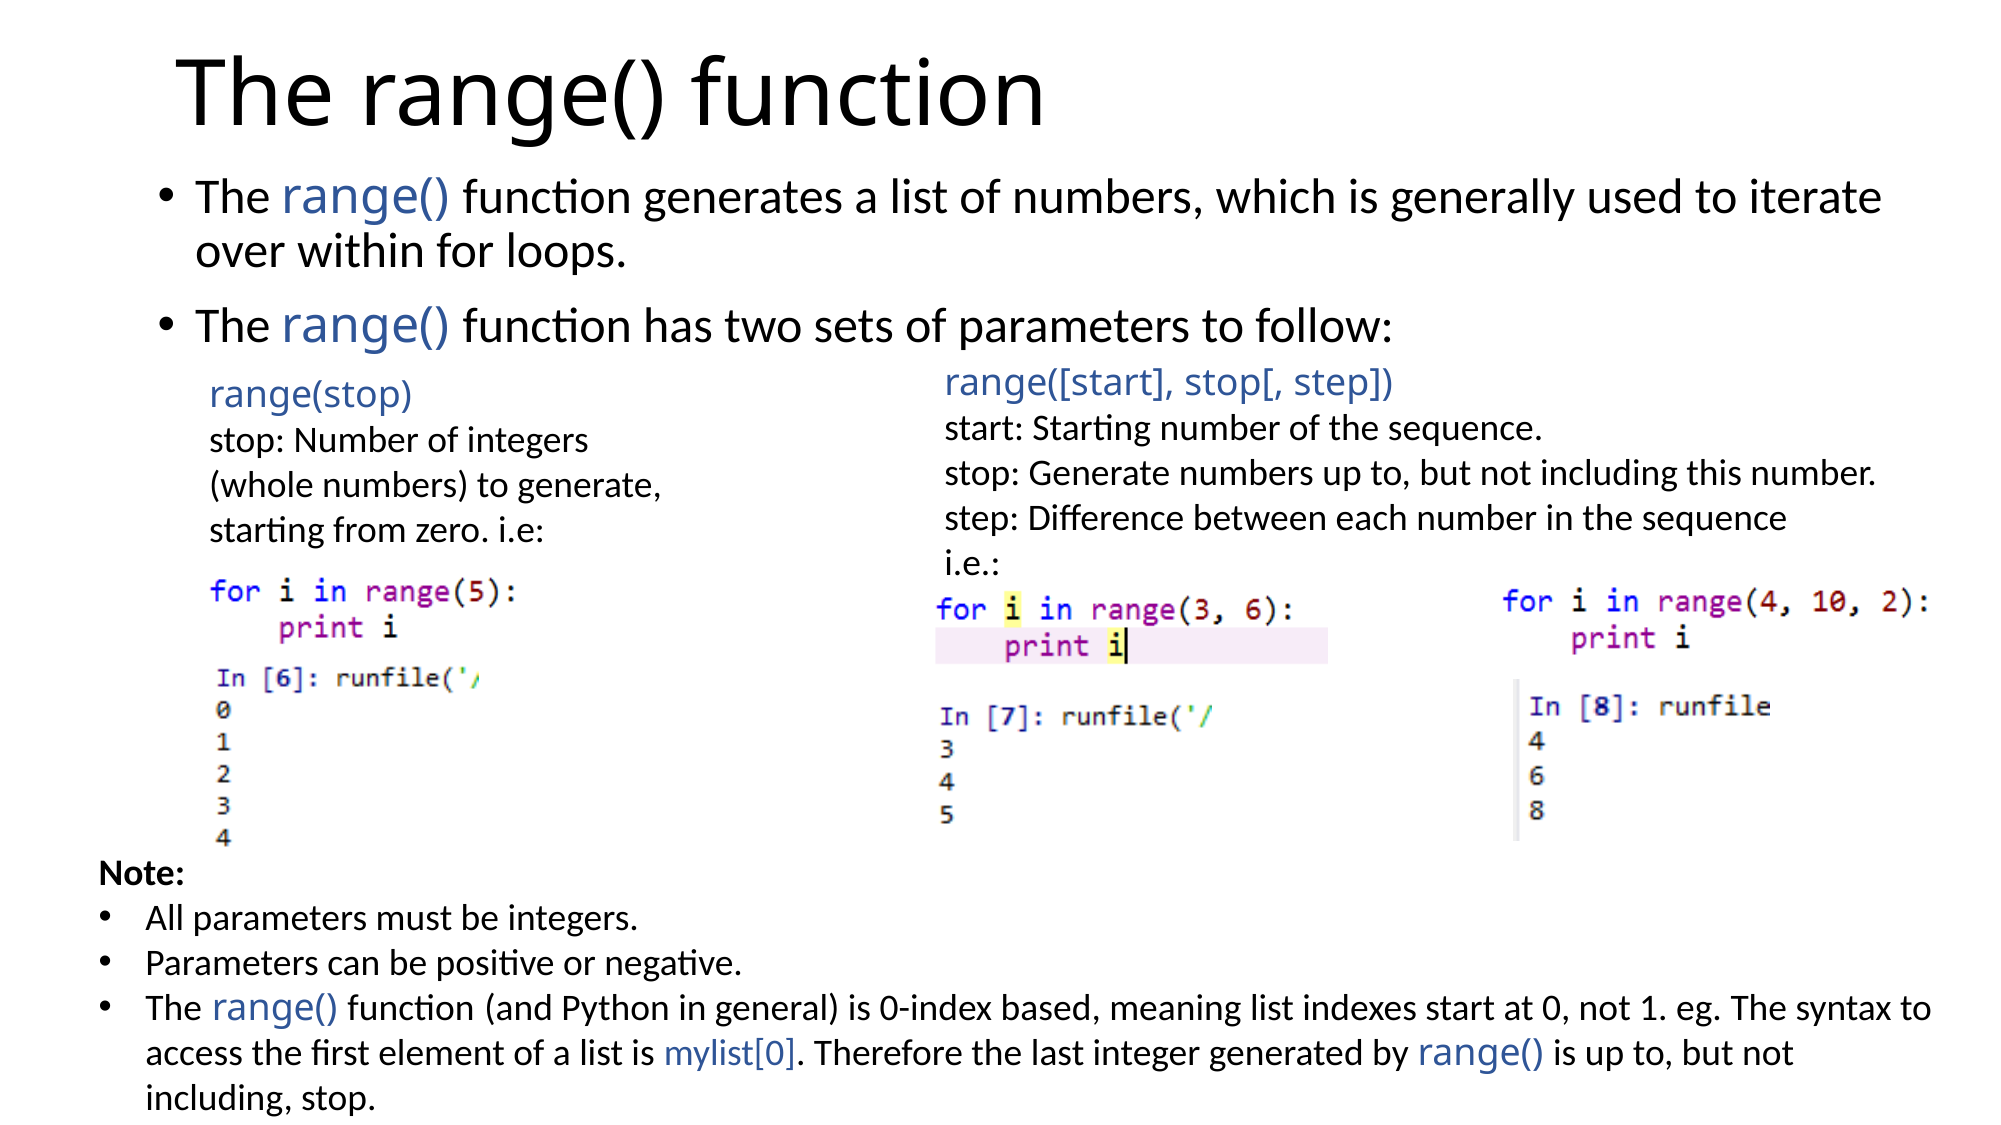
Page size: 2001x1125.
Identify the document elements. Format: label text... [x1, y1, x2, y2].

picture [1513, 679, 1770, 841]
list The range() function generates a list of numbers, which is generally used to iterate over within for loops. The range() function has two sets of parameters to follow: [142, 162, 1905, 384]
picture [1502, 583, 1936, 658]
title The range() function [160, 0, 1886, 162]
picture [931, 585, 1328, 680]
text_box range([start], stop[, step]) start: Starting number of the sequence. stop: Generate numbers up to, but not including this number. step: Difference between each number in the sequence i.e.: [929, 350, 1922, 591]
picture [208, 567, 556, 866]
text_box Note: All parameters must be integers. Parameters can be positive or negative. The range() function (and Python in general) is 0-index based, meaning list indexes start at 0, not 1. eg. The syntax to access the first element of a list is mylist[0]. Therefore the last integer generated by range() is up to, but not including, stop. [83, 840, 1963, 1125]
text_box range(stop) stop: Number of integers (whole numbers) to generate, starting from zero. i.e: [194, 362, 929, 558]
picture [931, 695, 1212, 837]
